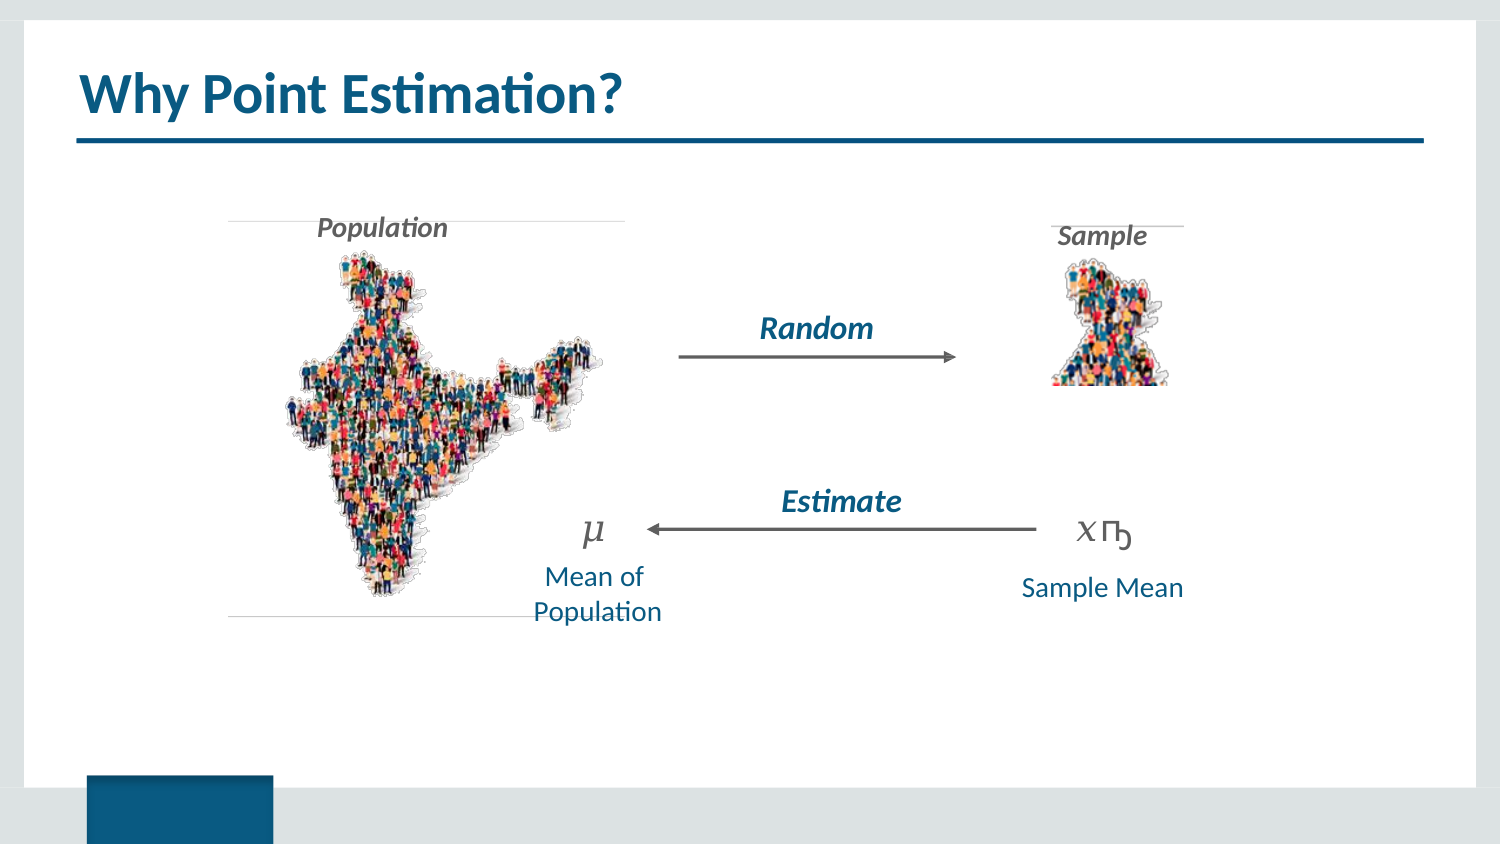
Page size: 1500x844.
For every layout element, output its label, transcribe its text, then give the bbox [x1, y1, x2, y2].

text_box Population [315, 206, 452, 244]
text_box [635, 138, 1424, 144]
text_box Sample [1055, 214, 1150, 252]
text_box [228, 220, 625, 618]
text_box 𝜇 Mean of Population [531, 491, 664, 628]
title Why Point Estimation? [77, 53, 635, 197]
text_box [678, 350, 957, 364]
text_box Estimate [779, 477, 904, 520]
text_box 𝑥ҧ Sample Mean [1019, 478, 1187, 604]
text_box [664, 527, 1019, 531]
text_box Random [757, 304, 878, 347]
text_box [1051, 225, 1184, 386]
text_box [86, 775, 274, 844]
